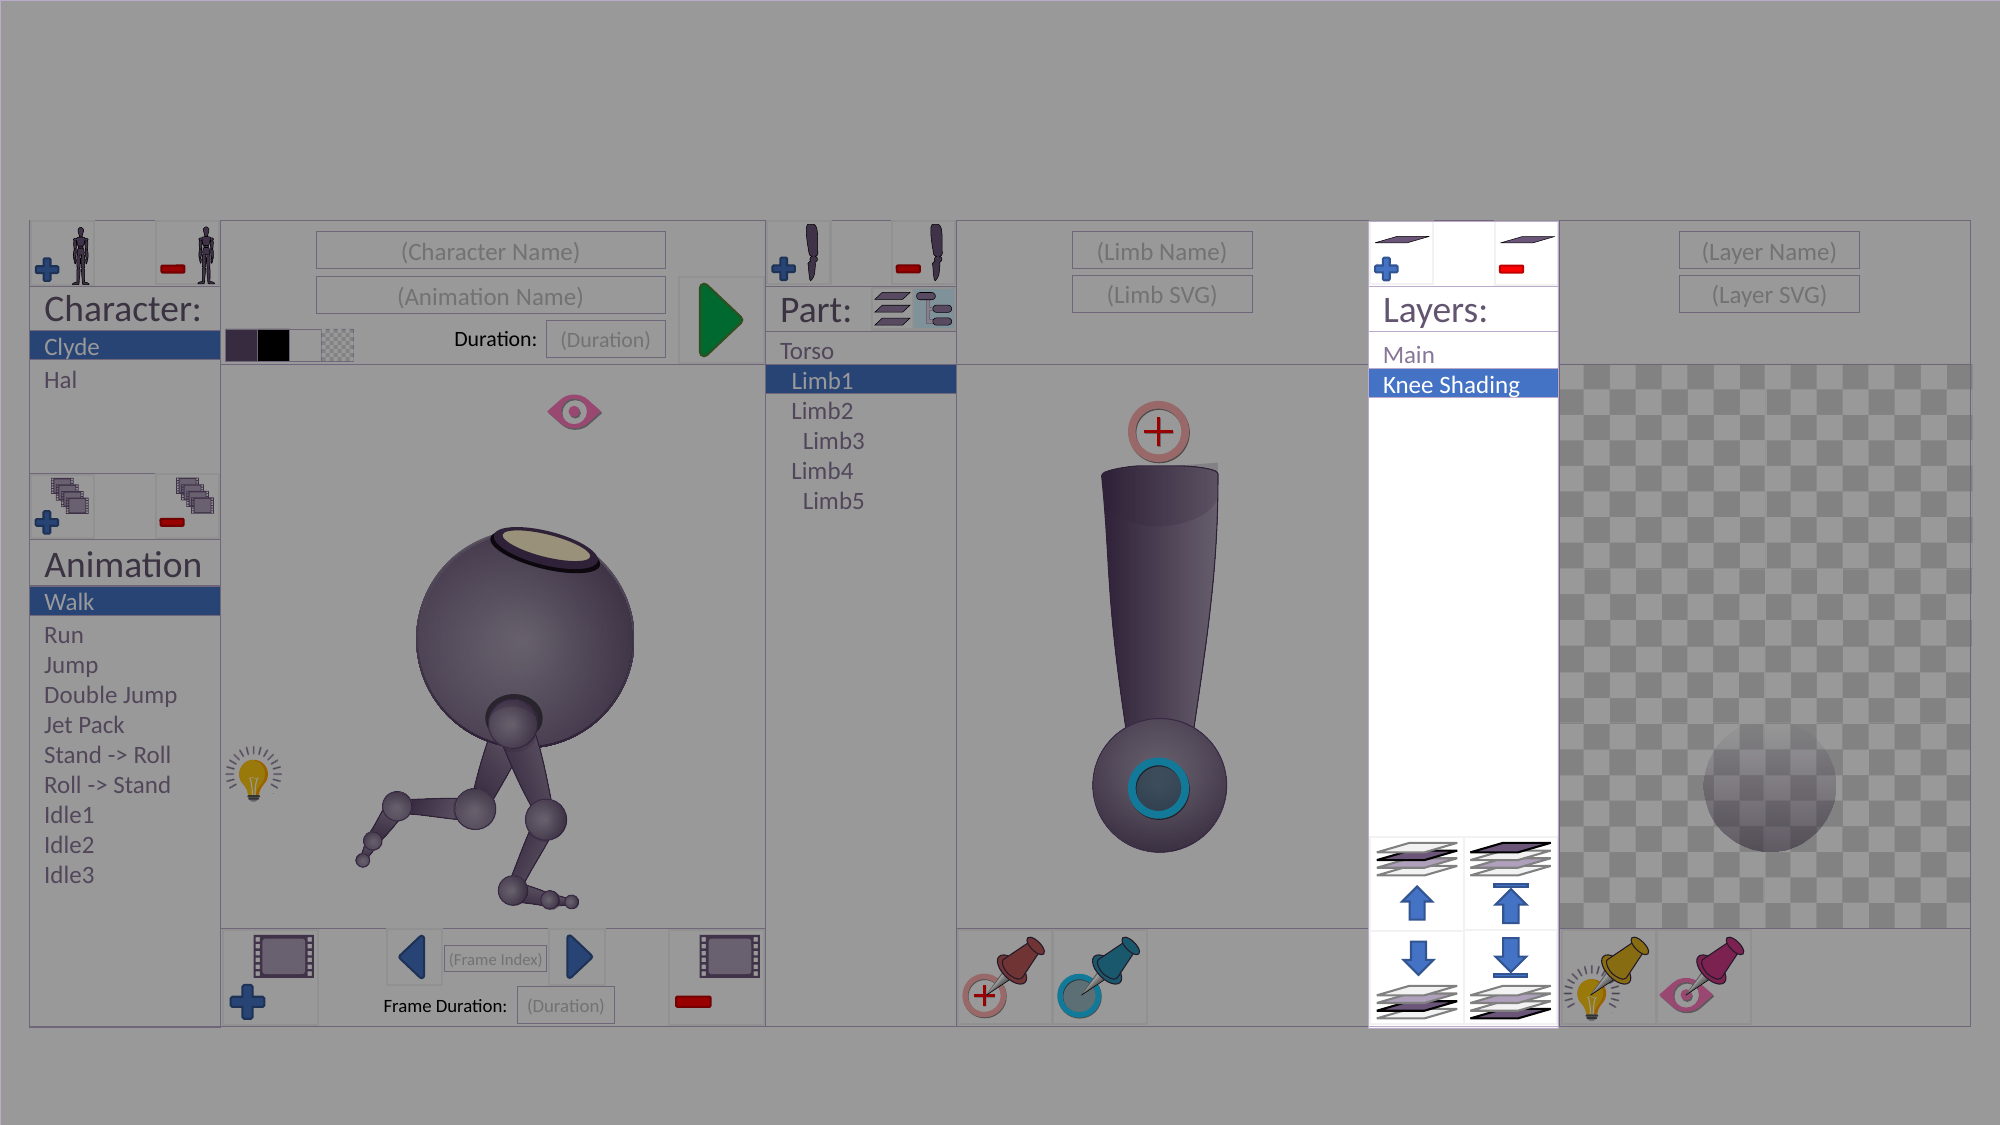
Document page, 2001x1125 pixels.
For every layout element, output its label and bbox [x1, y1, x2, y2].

text_box [29, 219, 1973, 1028]
text_box [0, 0, 2000, 1125]
